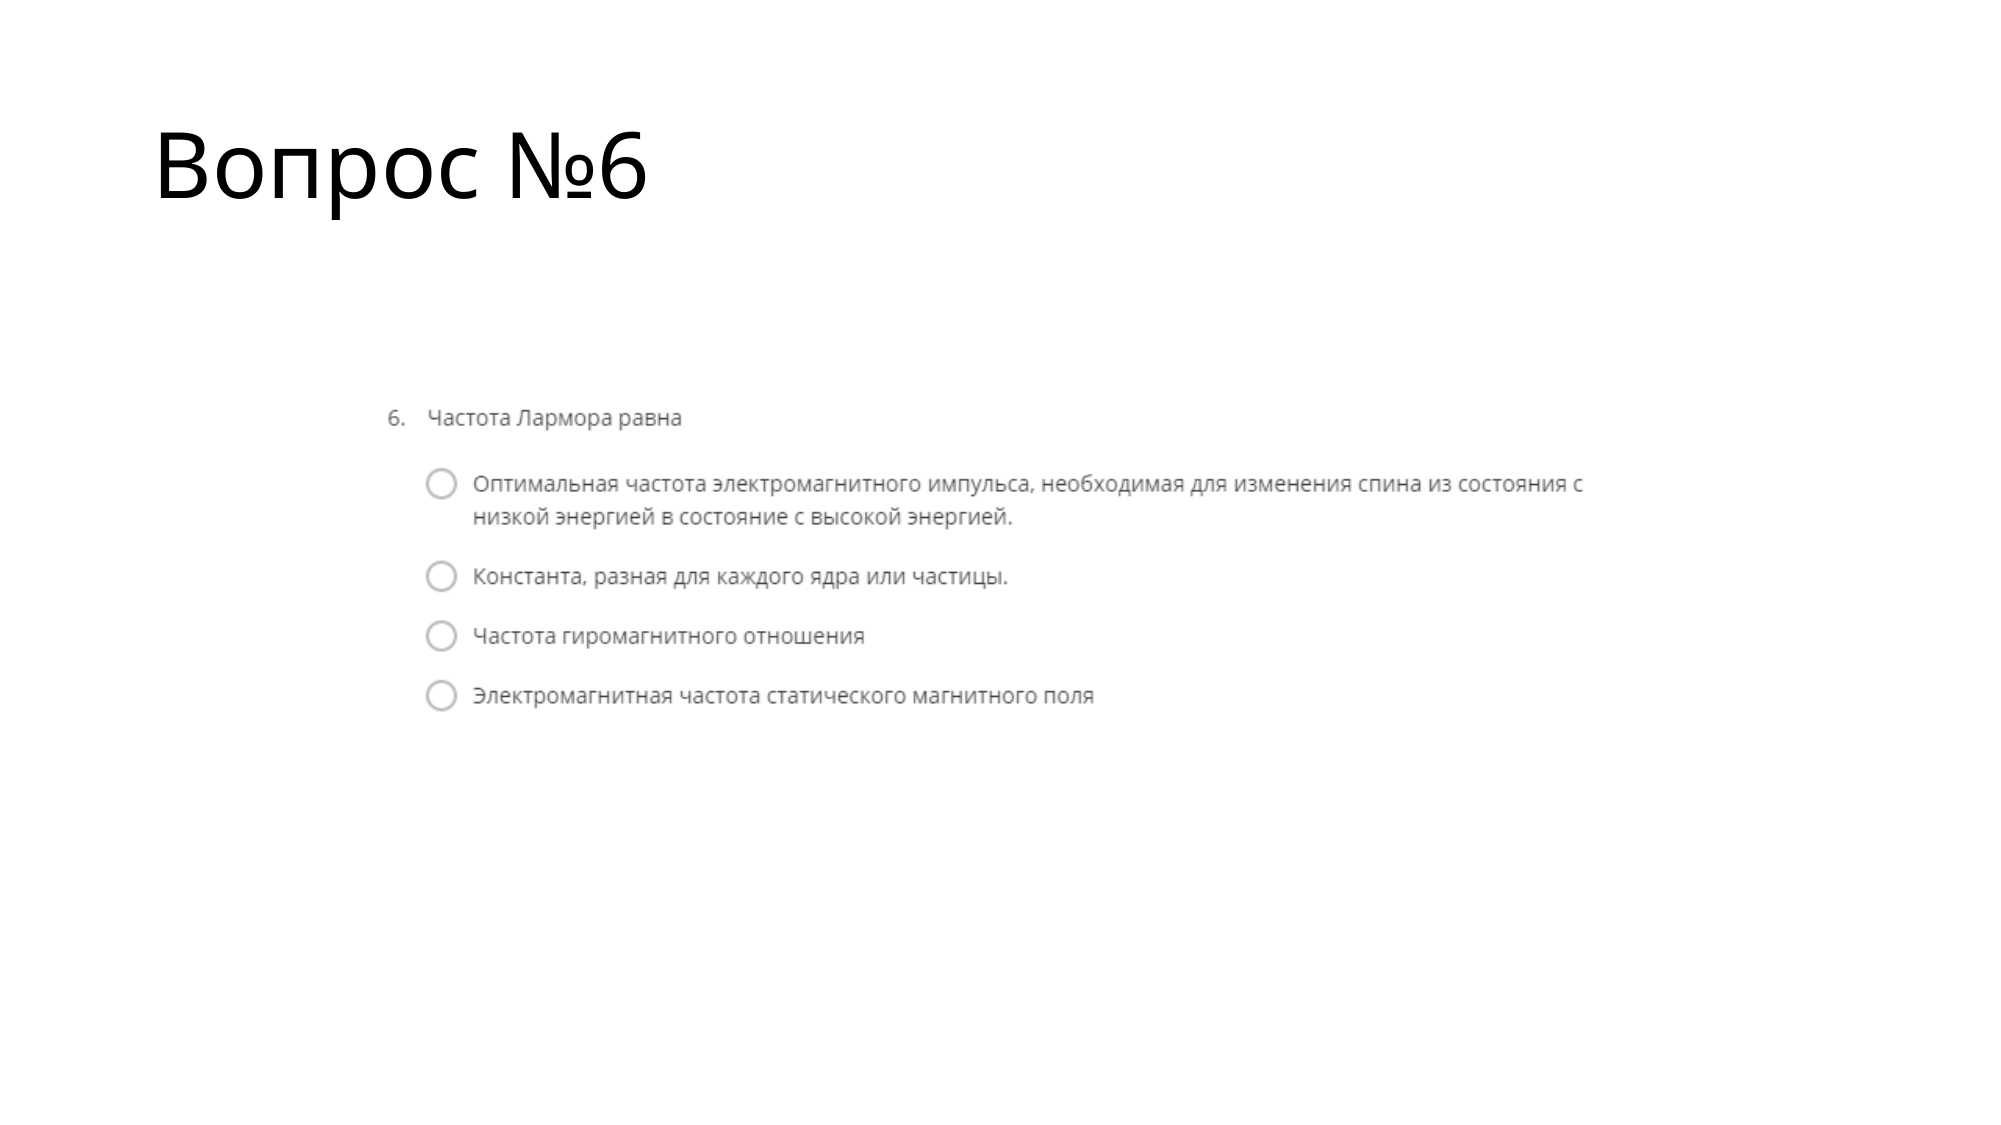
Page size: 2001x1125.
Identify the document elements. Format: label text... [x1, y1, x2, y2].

picture [373, 393, 1627, 732]
title Вопрос №6 [137, 59, 1863, 278]
